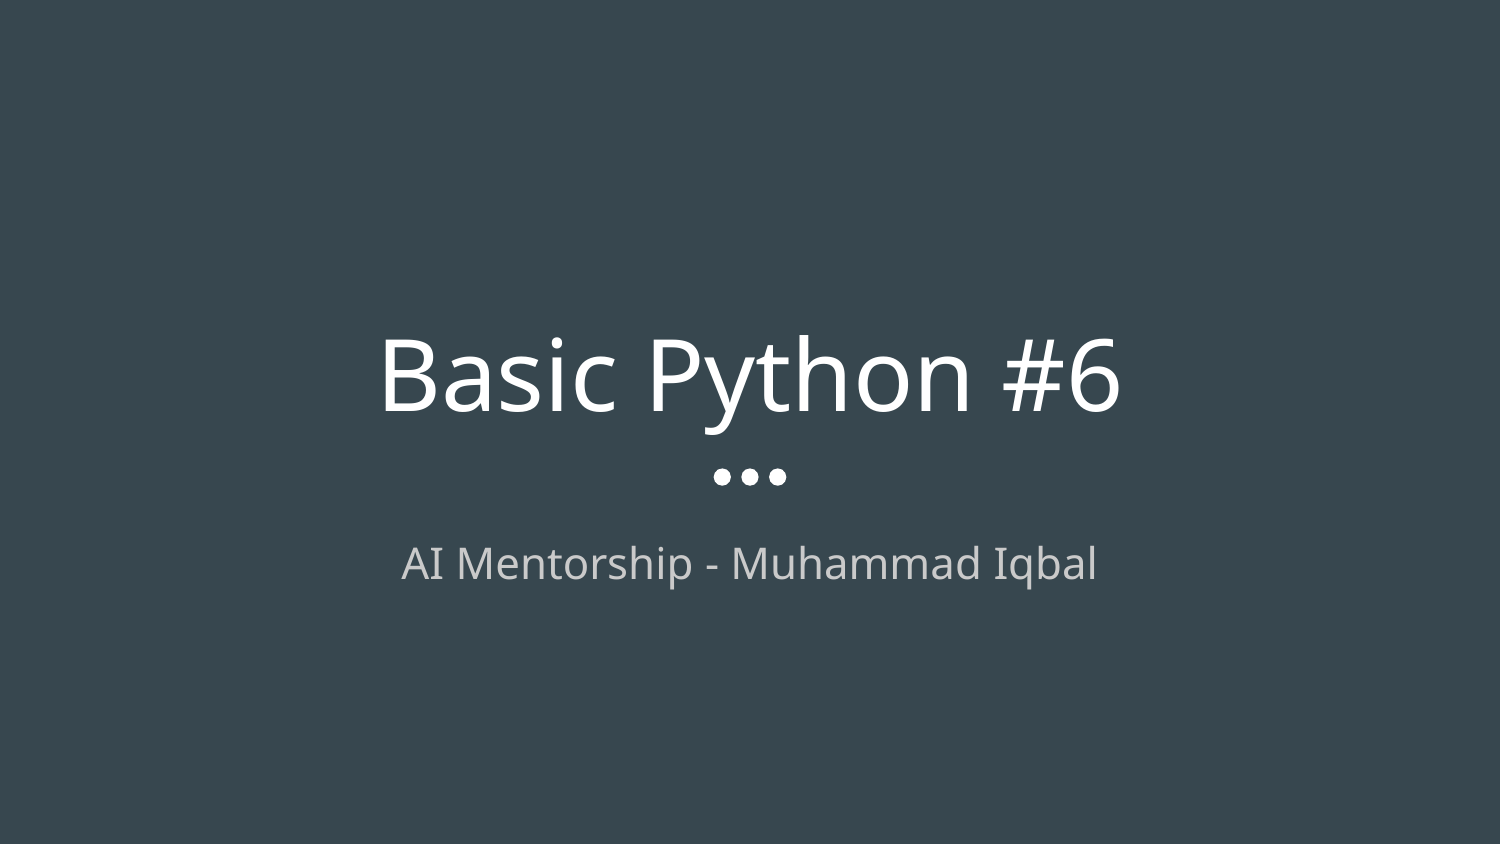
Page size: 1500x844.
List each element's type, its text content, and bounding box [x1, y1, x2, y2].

title Basic Python #6 [110, 162, 1390, 447]
subtitle AI Mentorship - Muhammad Iqbal [110, 520, 1390, 651]
